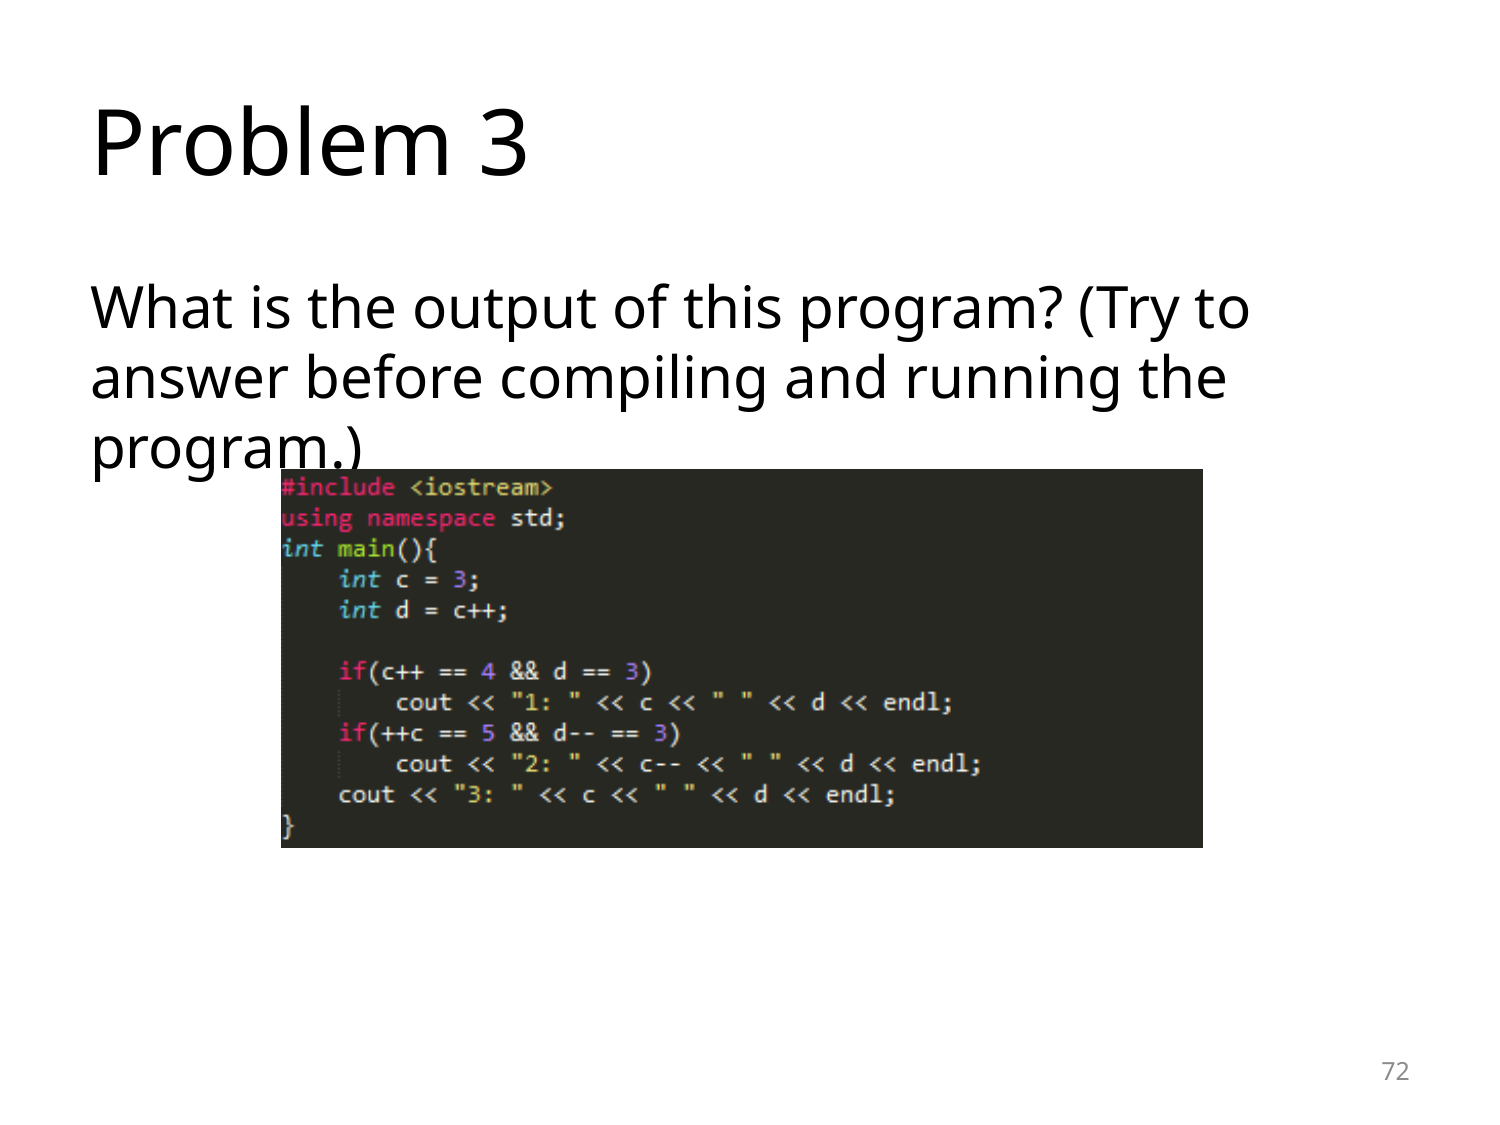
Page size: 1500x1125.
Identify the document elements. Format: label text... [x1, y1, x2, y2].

list What is the output of this program? (Try to answer before compiling and running the program.) [75, 262, 1425, 391]
list What is the output of this program? (Try to answer before compiling and running the program.) [75, 392, 1425, 1005]
title Problem 3 [75, 45, 1425, 233]
picture [281, 468, 1204, 848]
slide_number 72 [1074, 1042, 1425, 1103]
